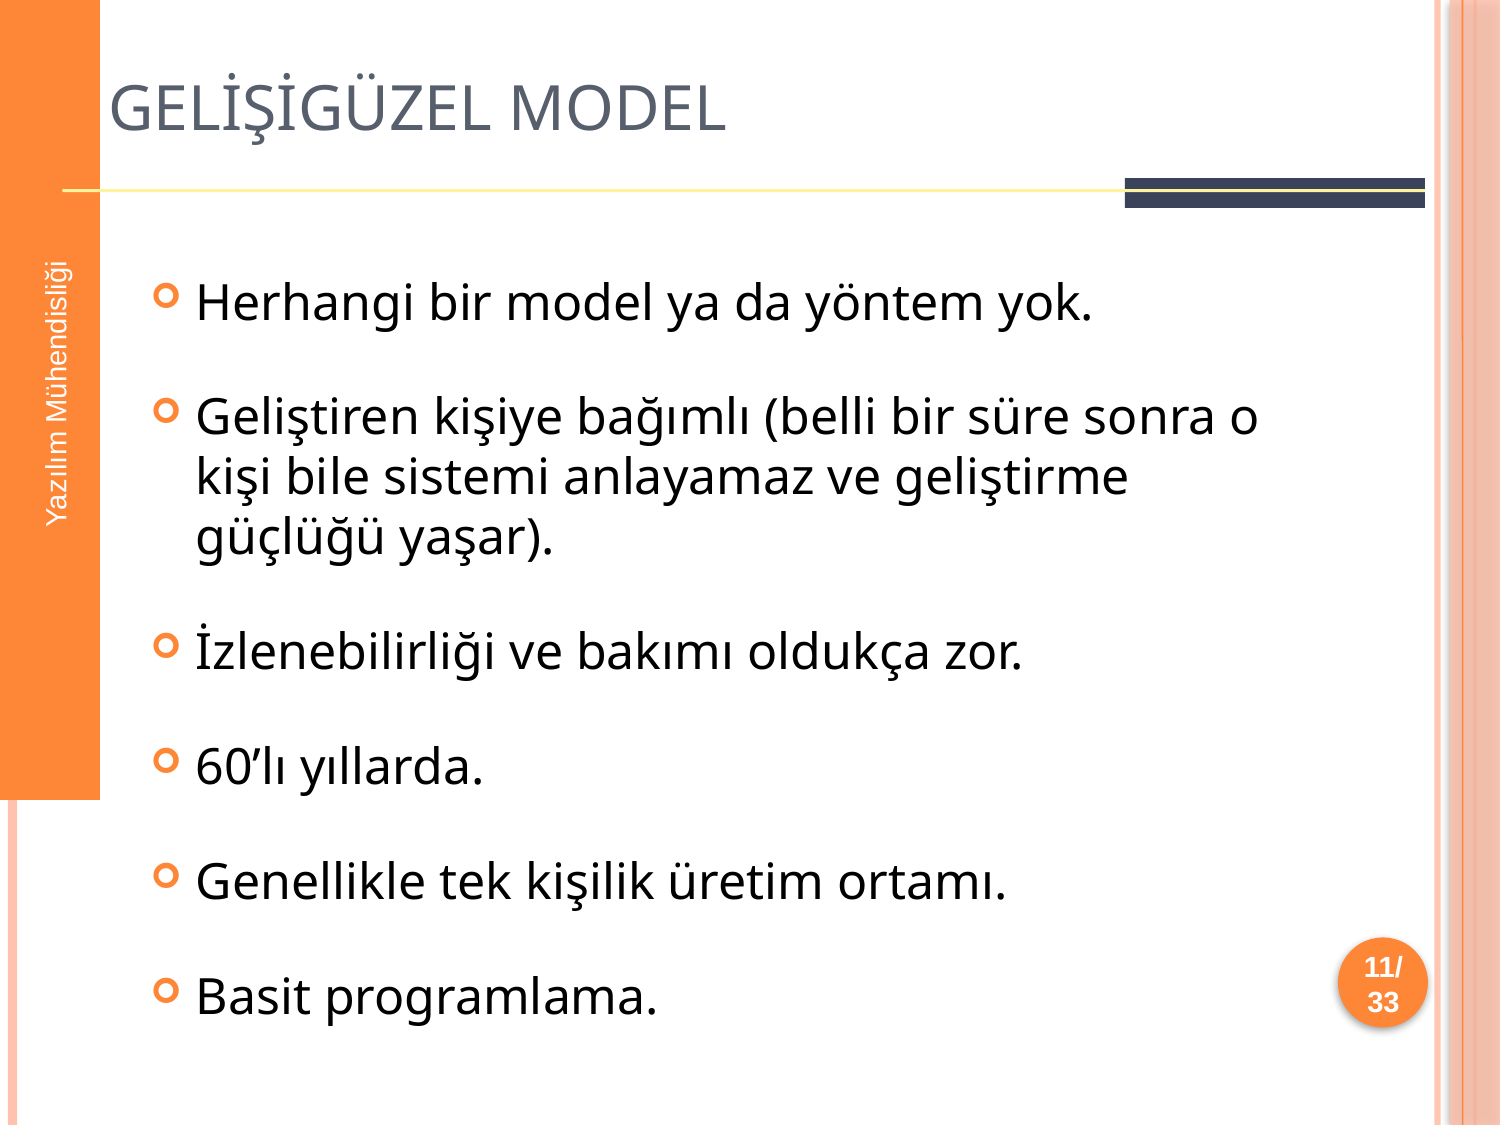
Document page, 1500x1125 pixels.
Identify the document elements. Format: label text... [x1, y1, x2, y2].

title Gelişigüzel Model [93, 0, 1261, 151]
slide_number 11/33 [1333, 940, 1434, 1027]
slide_number Yazılım Mühendisliği [23, 246, 87, 577]
list Herhangi bir model ya da yöntem yok. Geliştiren kişiye bağımlı (belli bir süre sonra o kişi bile sistemi anlayamaz ve geliştirme güçlüğü yaşar). İzlenebilirliği ve bakımı oldukça zor. 60’lı yıllarda. Genellikle tek kişilik üretim ortamı. Basit programlama. [135, 262, 1300, 1062]
